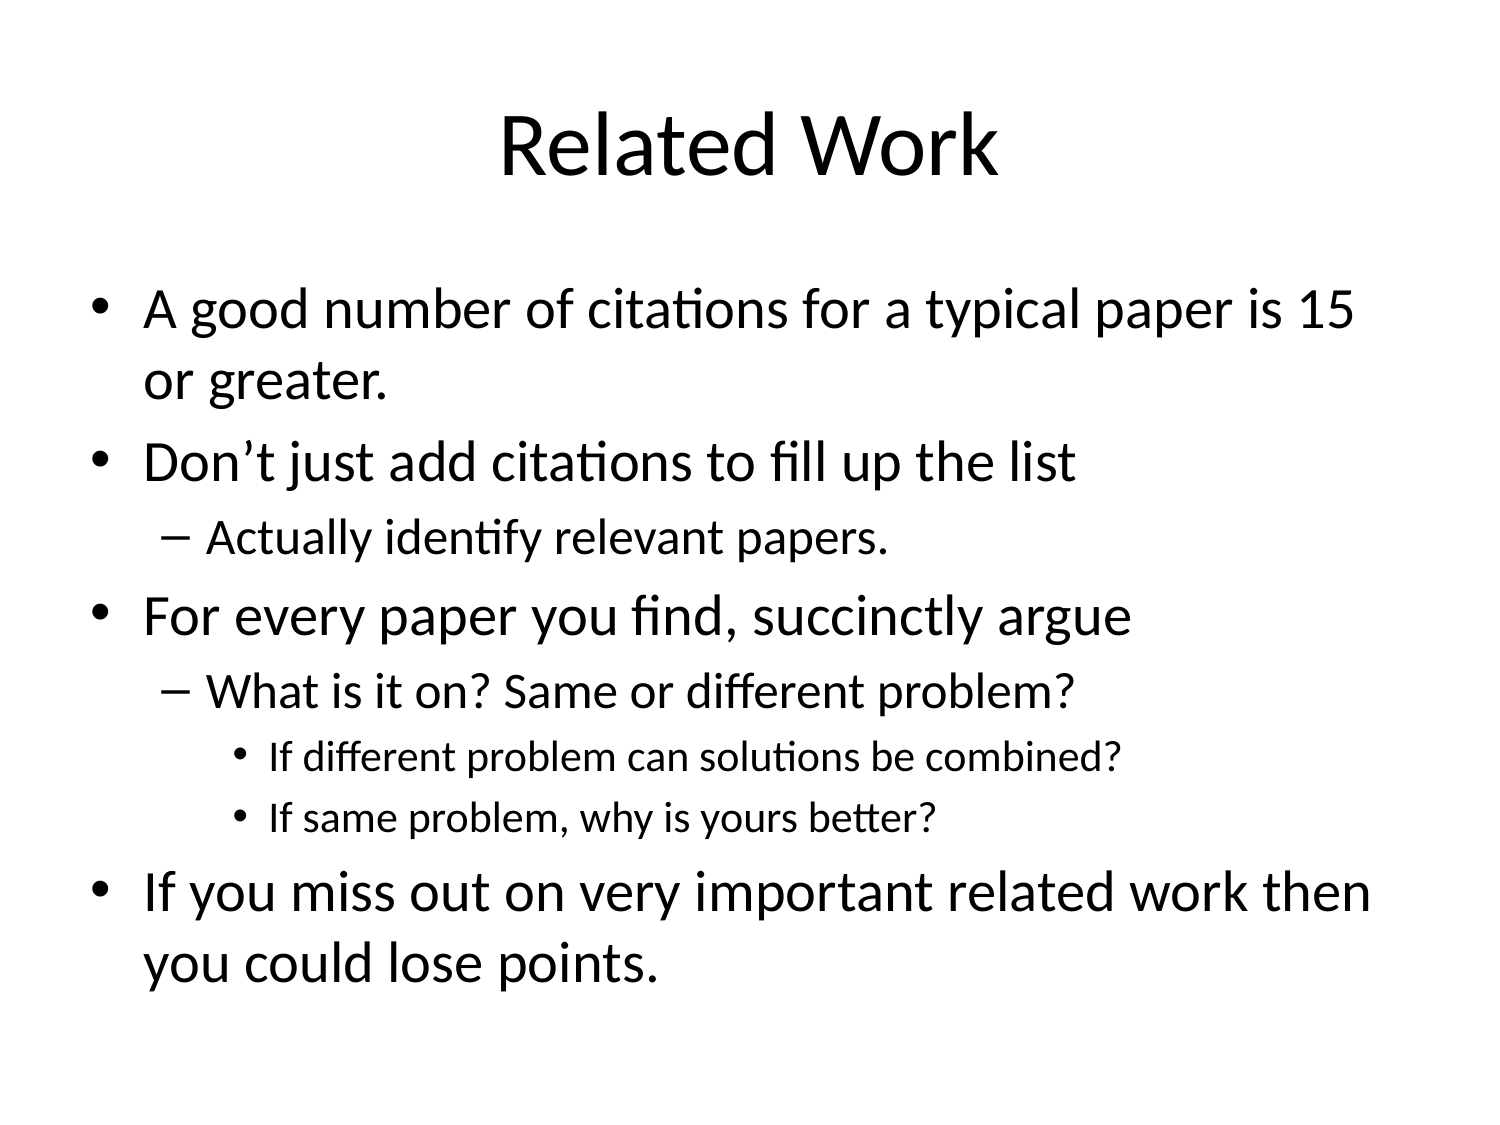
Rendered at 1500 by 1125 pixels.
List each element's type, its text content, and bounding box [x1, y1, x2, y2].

list A good number of citations for a typical paper is 15 or greater. Don’t just add citations to fill up the list Actually identify relevant papers. For every paper you find, succinctly argue What is it on? Same or different problem? If different problem can solutions be combined? If same problem, why is yours better? If you miss out on very important related work then you could lose points. [75, 262, 1425, 1005]
title Related Work [75, 45, 1425, 233]
